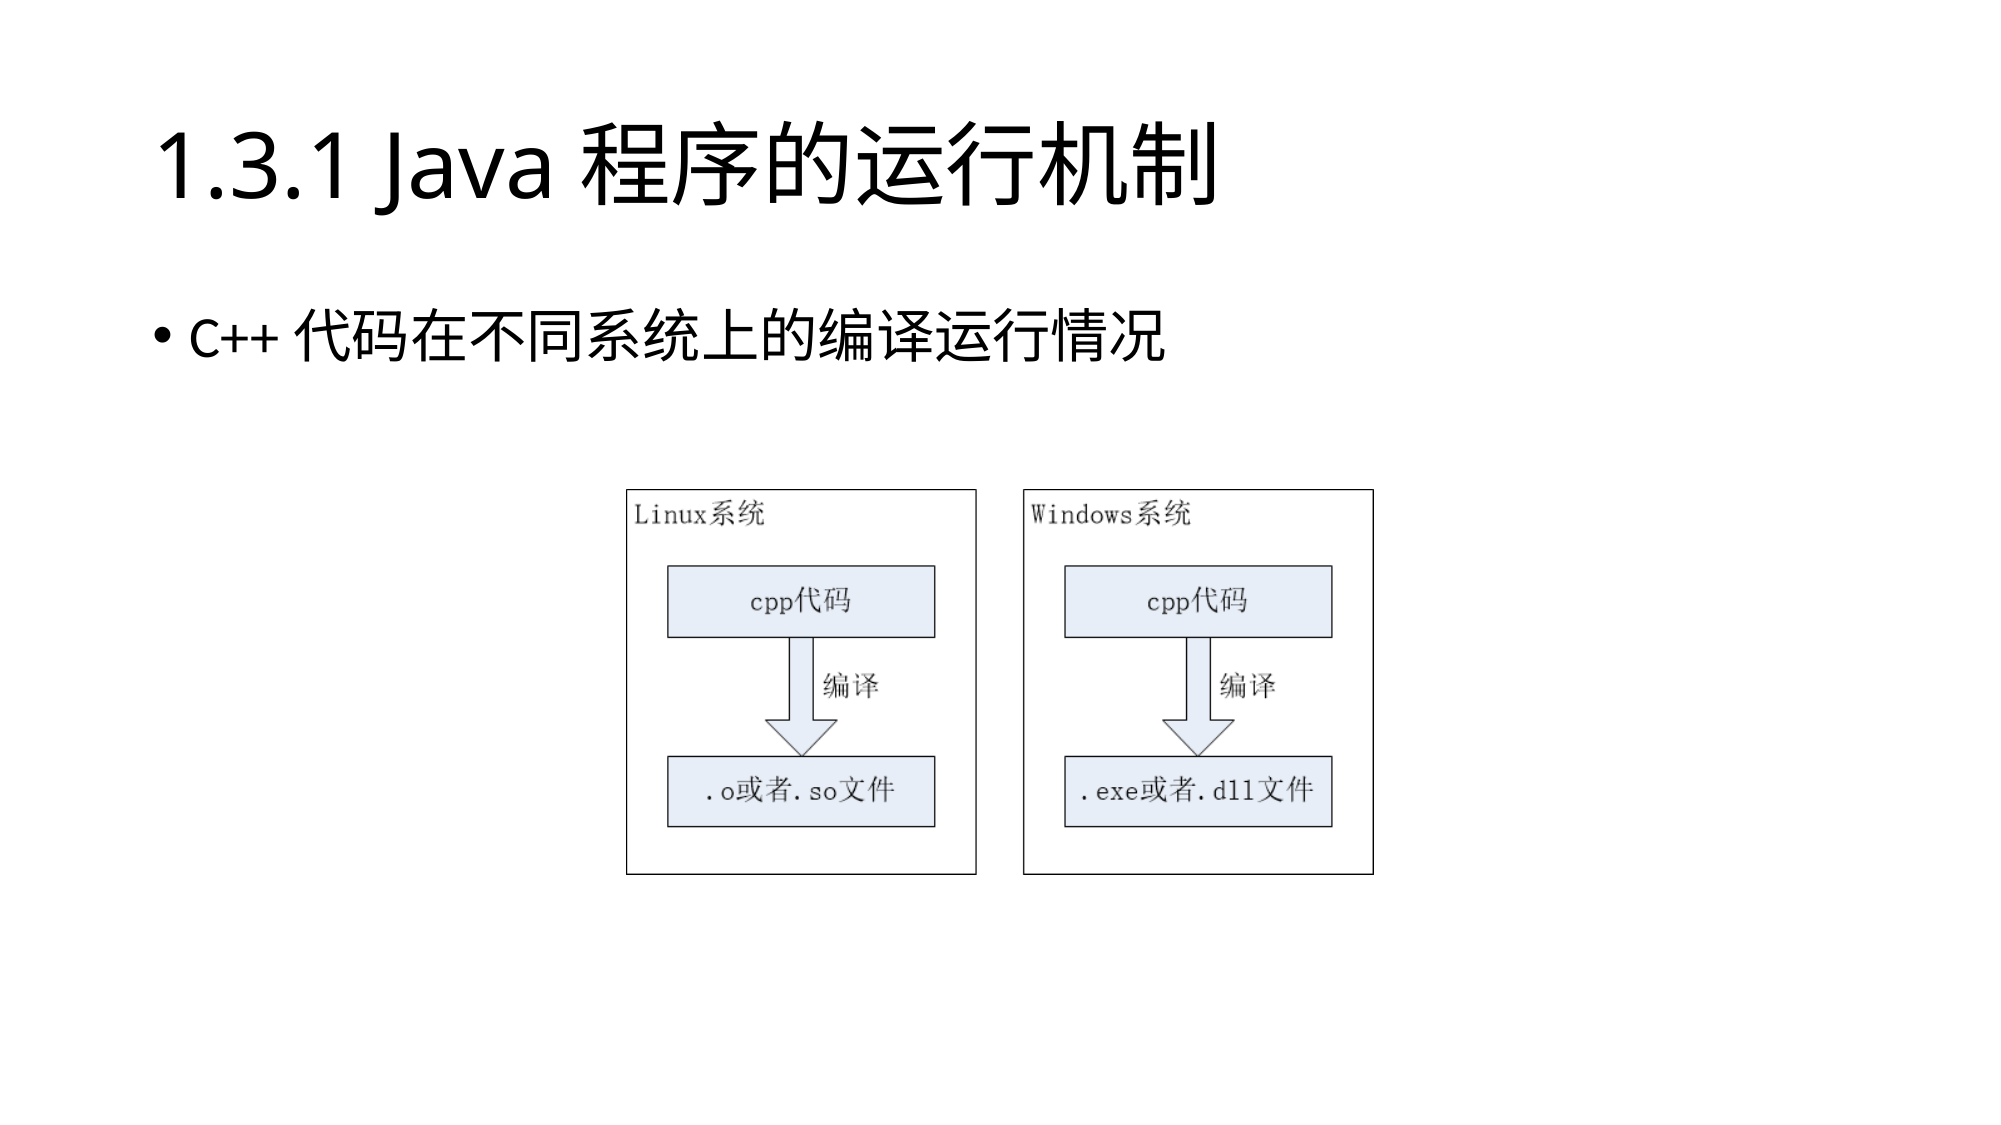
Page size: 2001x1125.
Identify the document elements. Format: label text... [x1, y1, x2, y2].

list C++代码在不同系统上的编译运行情况 [137, 299, 1863, 1014]
title 1.3.1 Java程序的运行机制 [137, 59, 1863, 278]
picture [626, 489, 1374, 875]
